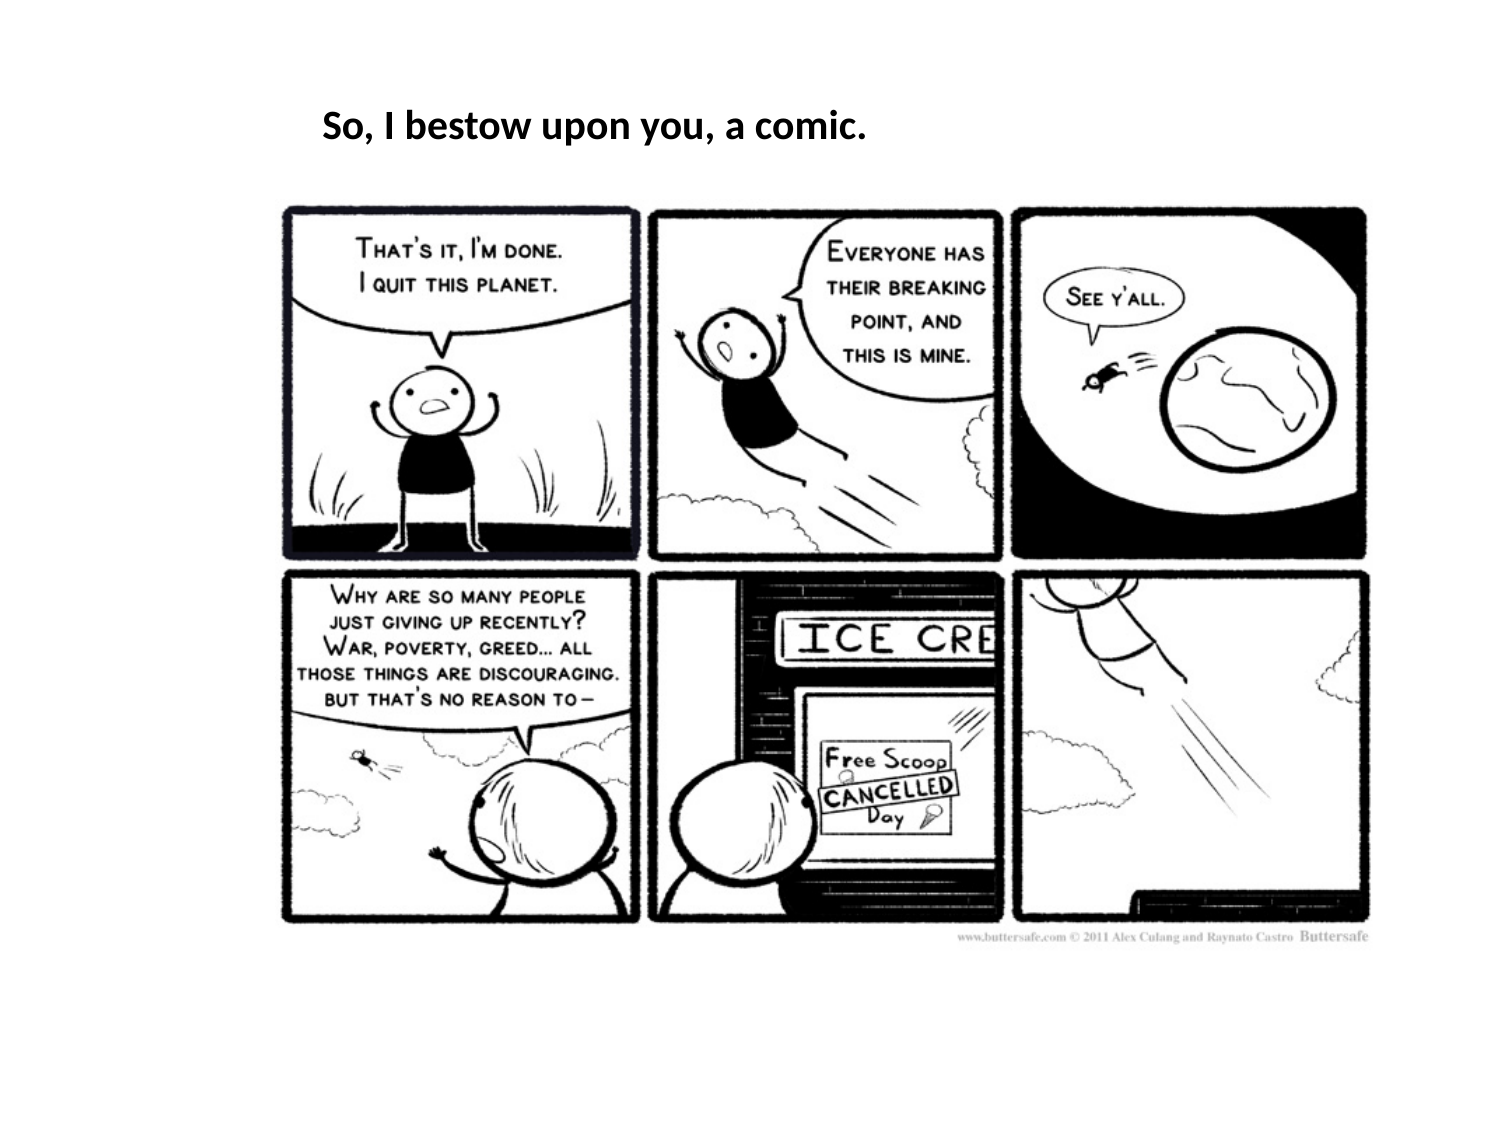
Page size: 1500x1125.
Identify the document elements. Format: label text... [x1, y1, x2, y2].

picture [274, 199, 1376, 956]
title So, I bestow upon you, a comic. [150, 62, 1050, 156]
